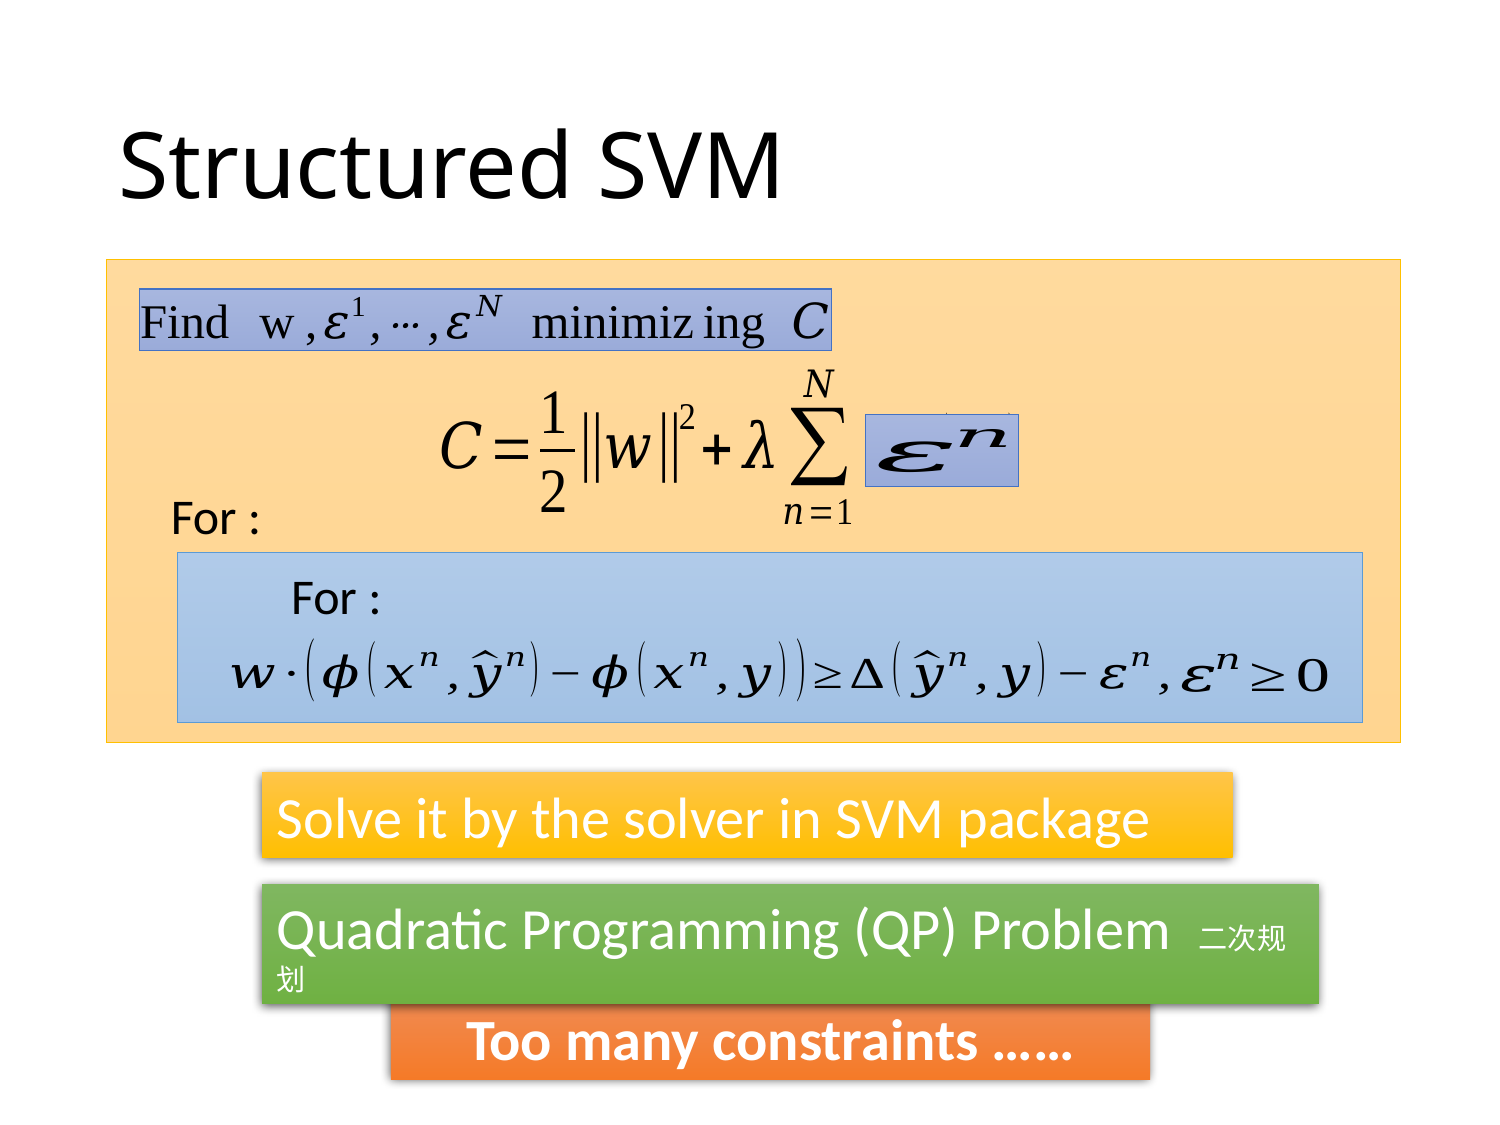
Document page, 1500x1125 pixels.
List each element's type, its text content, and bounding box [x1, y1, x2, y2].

text_box Quadratic Programming (QP) Problem 二次规划 [262, 884, 1319, 1004]
text_box Solve it by the solver in SVM package [262, 772, 1233, 858]
title Structured SVM [103, 59, 1397, 278]
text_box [106, 259, 1401, 743]
text_box Too many constraints …… [390, 1017, 1151, 1080]
